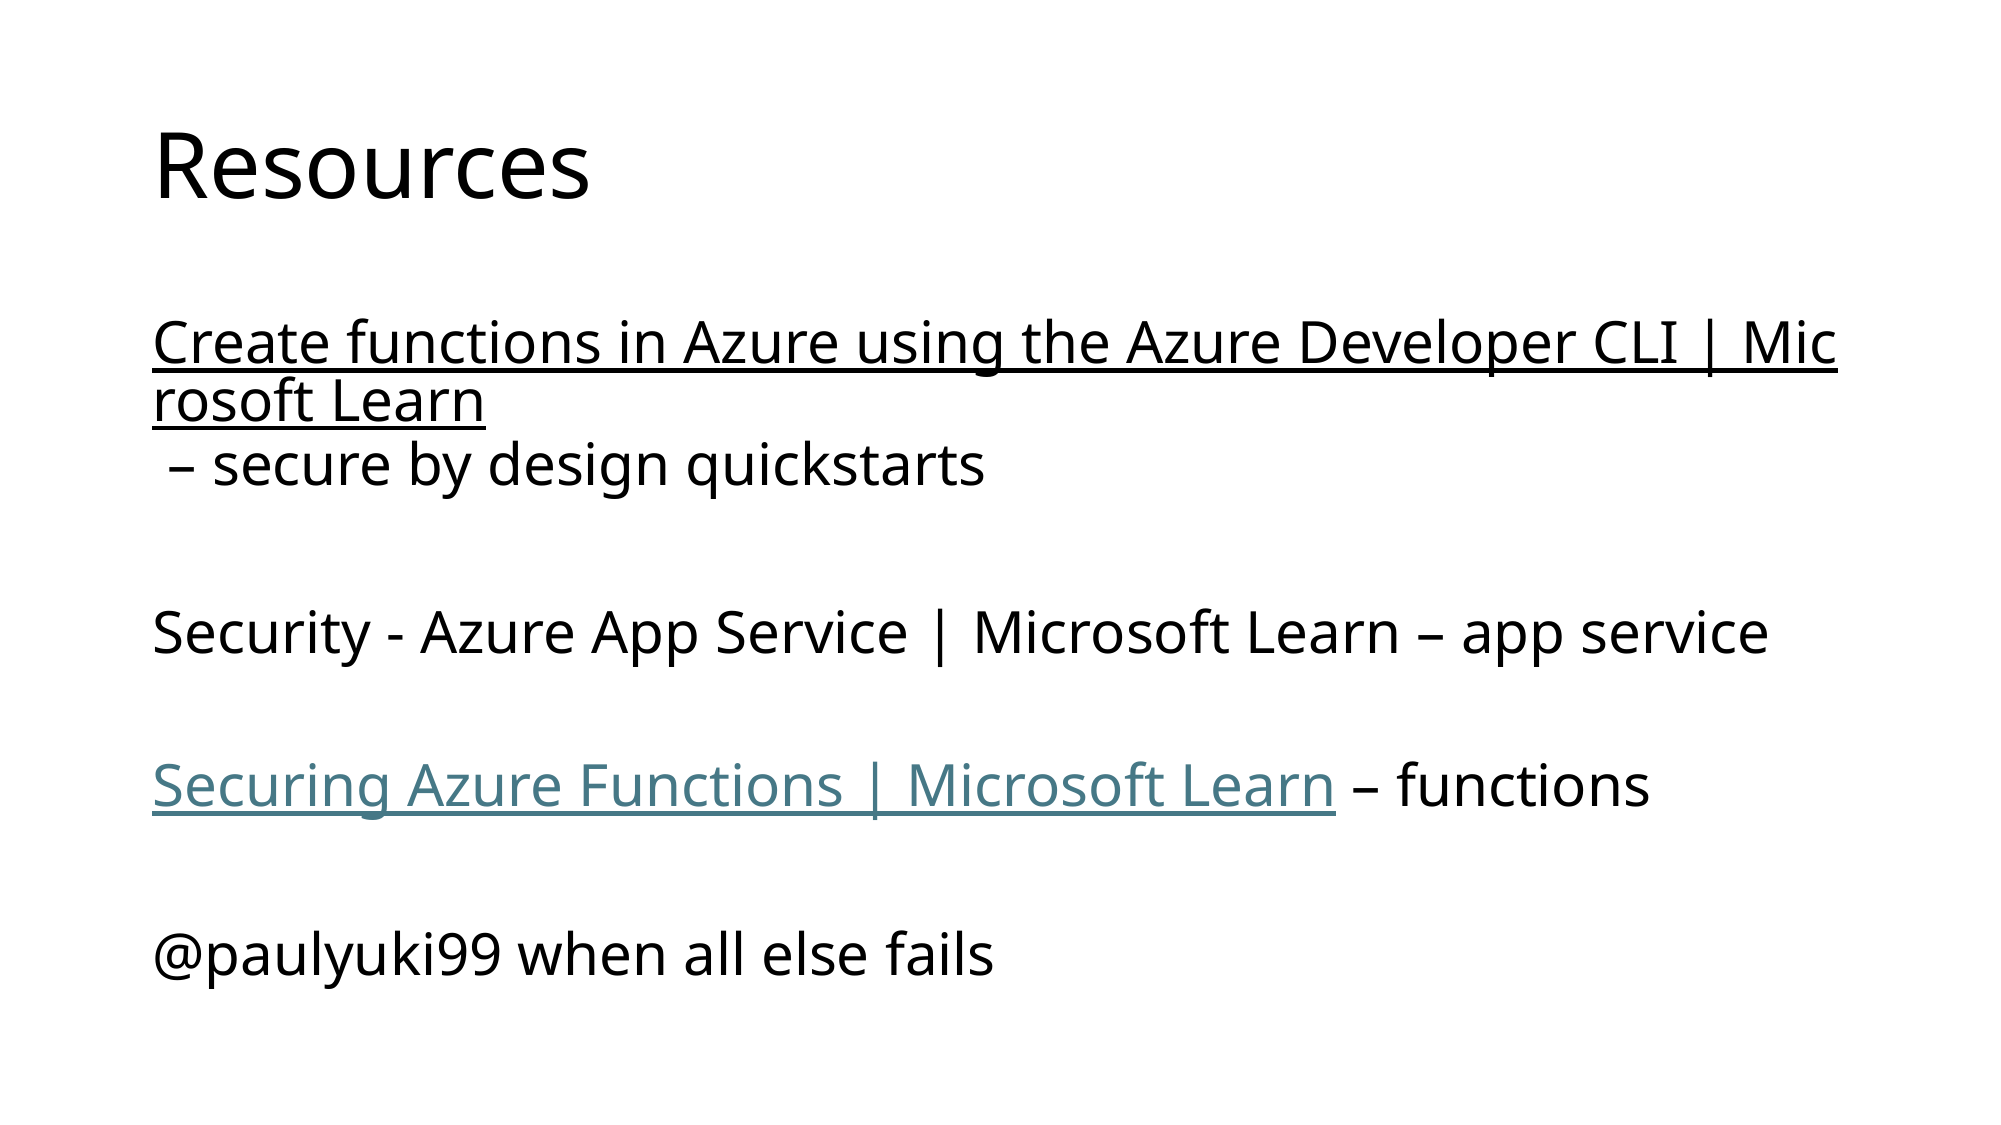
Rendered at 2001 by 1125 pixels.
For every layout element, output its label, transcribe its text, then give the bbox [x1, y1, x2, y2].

title Resources [137, 59, 1863, 278]
list Create functions in Azure using the Azure Developer CLI | Microsoft Learn – secure by design quickstarts Security - Azure App Service | Microsoft Learn – app service Securing Azure Functions | Microsoft Learn – functions @paulyuki99 when all else fails [137, 299, 1863, 1014]
